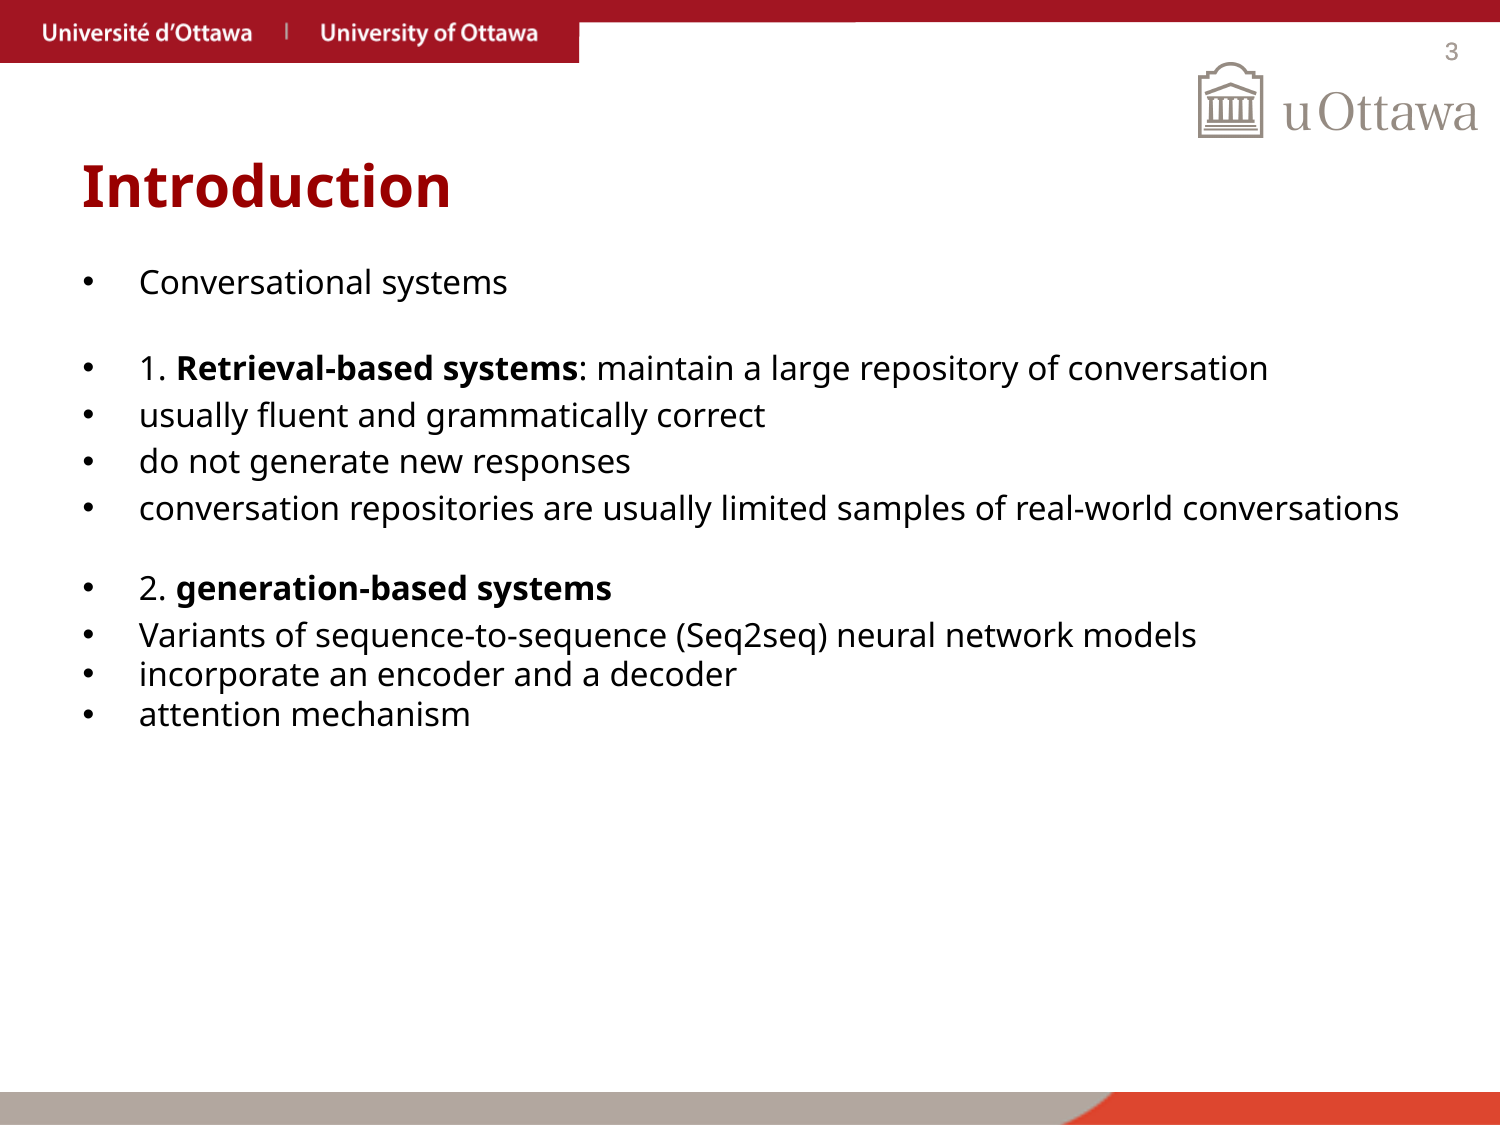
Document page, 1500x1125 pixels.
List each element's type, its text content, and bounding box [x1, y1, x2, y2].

text_box 3 [1123, 27, 1474, 88]
list Conversational systems 1. Retrieval-based systems: maintain a large repository of conversation usually fluent and grammatically correct do not generate new responses conversation repositories are usually limited samples of real-world conversations 2. generation-based systems Variants of sequence-to-sequence (Seq2seq) neural network models incorporate an encoder and a decoder attention mechanism [67, 253, 1447, 939]
picture [0, 0, 1500, 138]
title Introduction [67, 113, 1344, 253]
picture [0, 1092, 1500, 1125]
